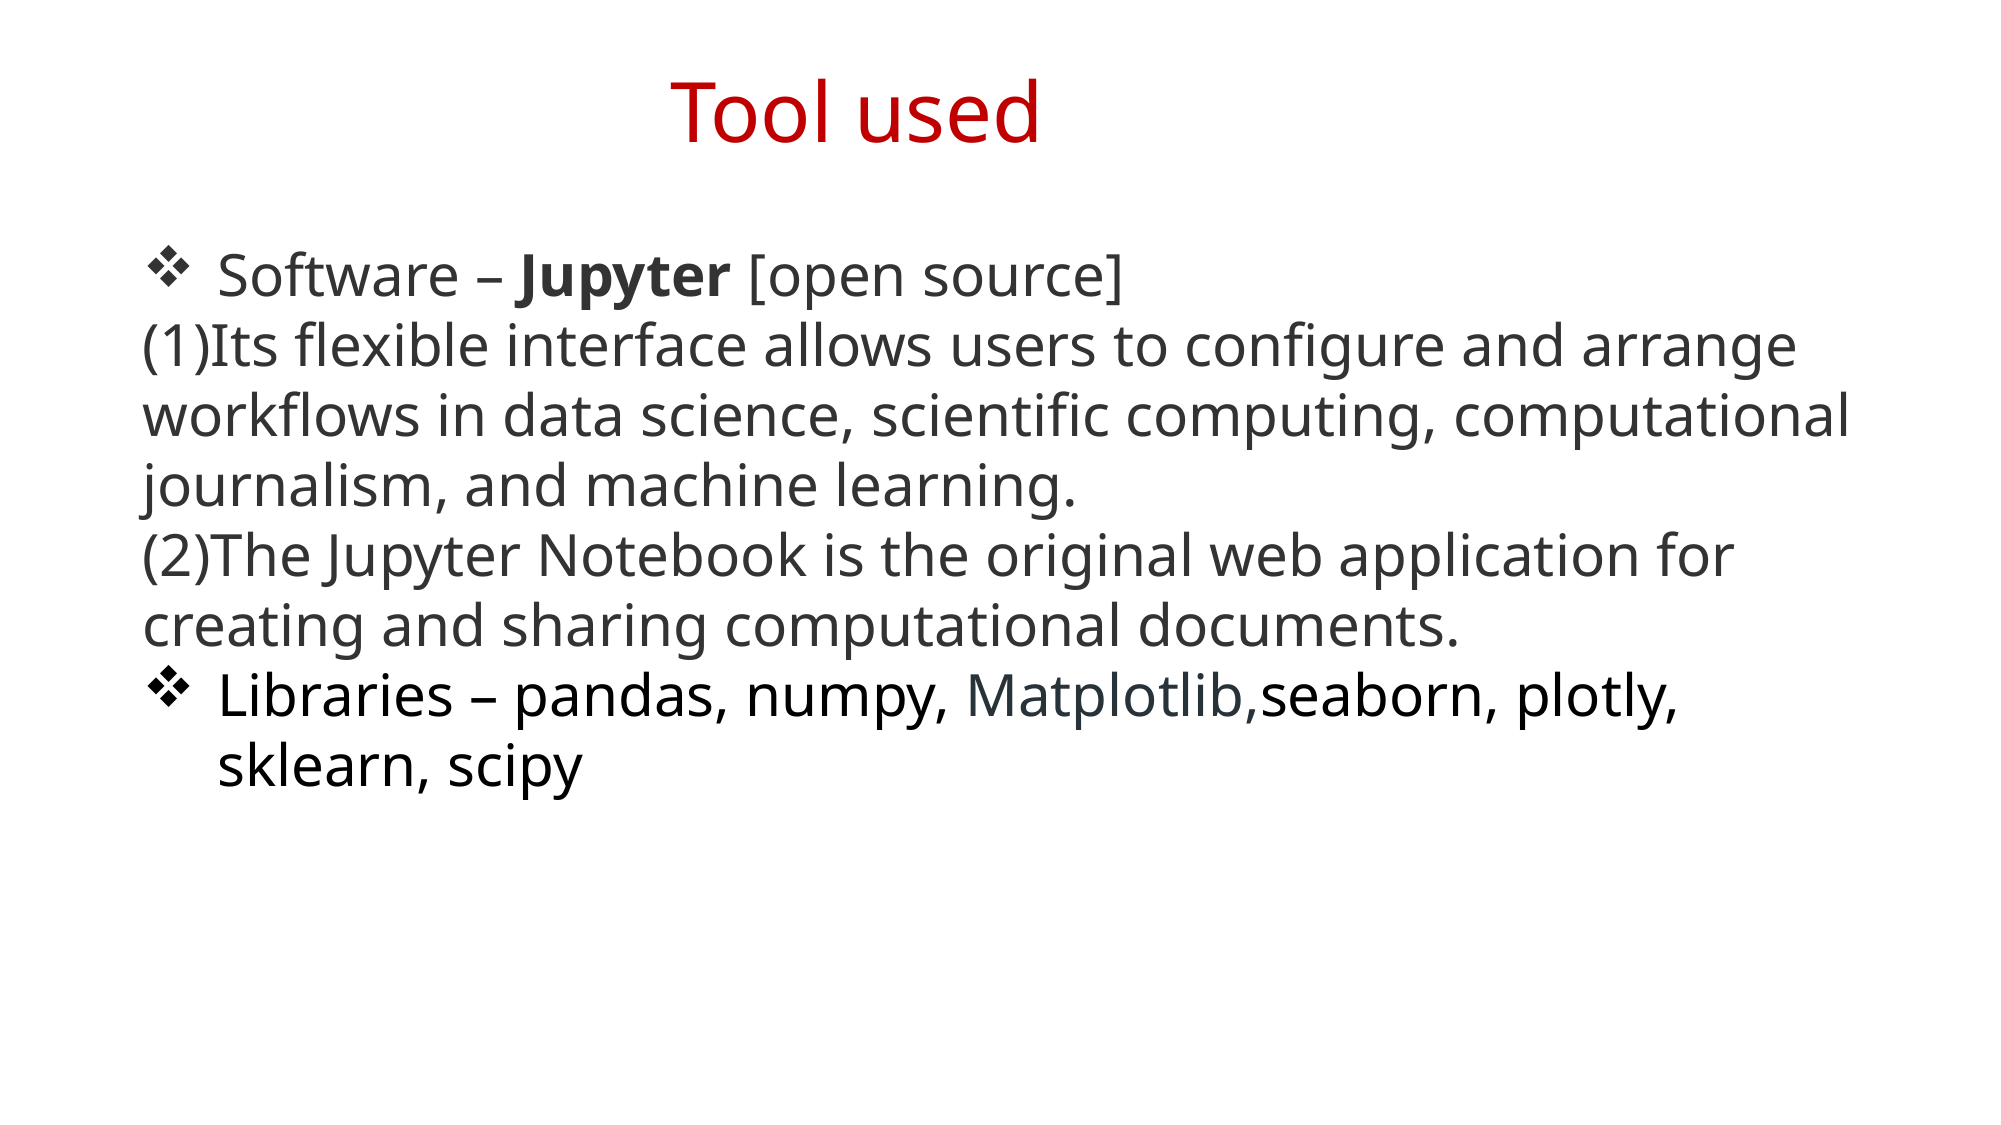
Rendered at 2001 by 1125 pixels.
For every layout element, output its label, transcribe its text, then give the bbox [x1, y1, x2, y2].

text_box Software – Jupyter [open source] (1)Its flexible interface allows users to configure and arrange workflows in data science, scientific computing, computational journalism, and machine learning. (2)The Jupyter Notebook is the original web application for creating and sharing computational documents. Libraries – pandas, numpy, Matplotlib,seaborn, plotly, sklearn, scipy [127, 231, 1872, 876]
title Tool used [626, 38, 1060, 175]
